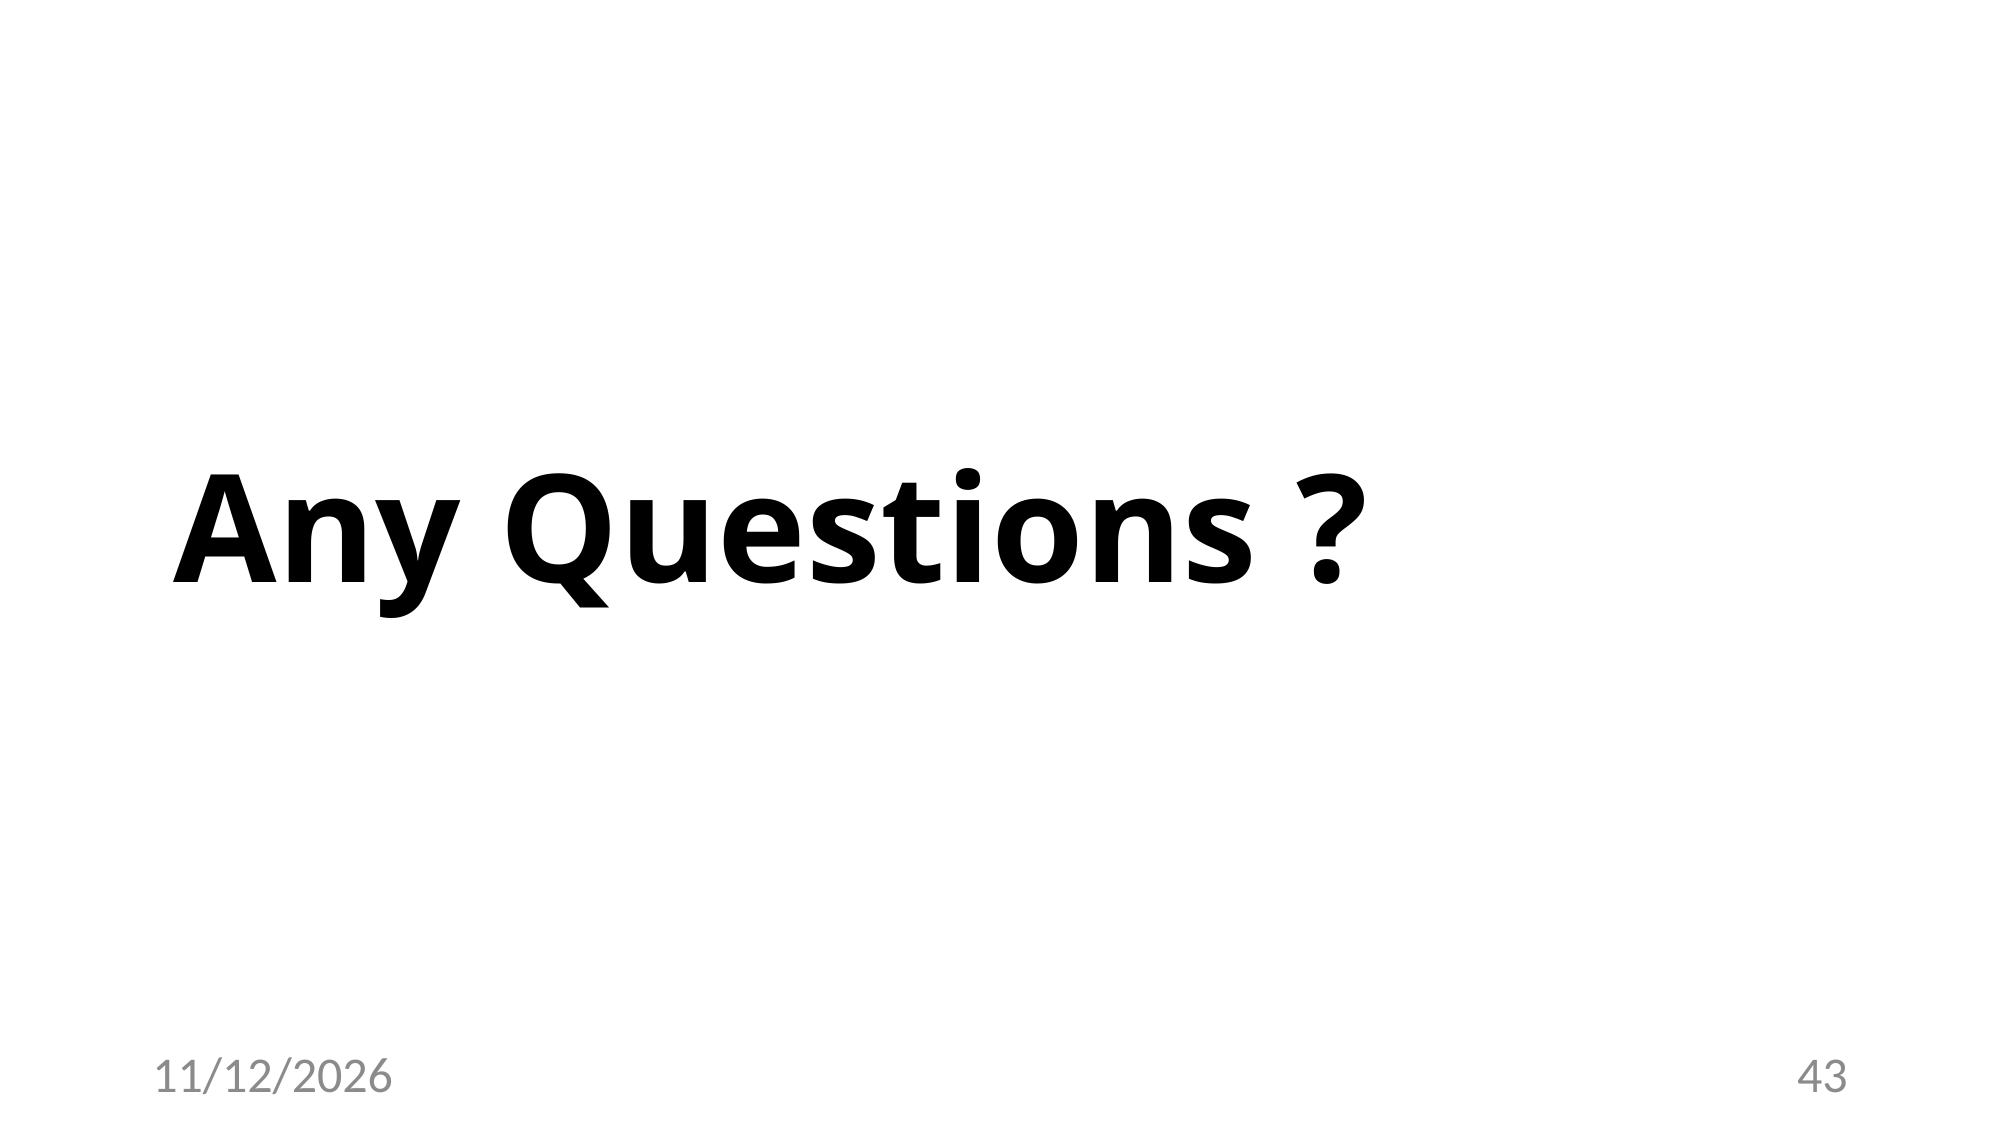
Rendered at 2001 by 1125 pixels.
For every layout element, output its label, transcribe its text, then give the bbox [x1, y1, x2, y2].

title Any Questions ? [158, 425, 1884, 643]
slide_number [137, 1042, 588, 1103]
slide_number 43 [1412, 1042, 1863, 1103]
